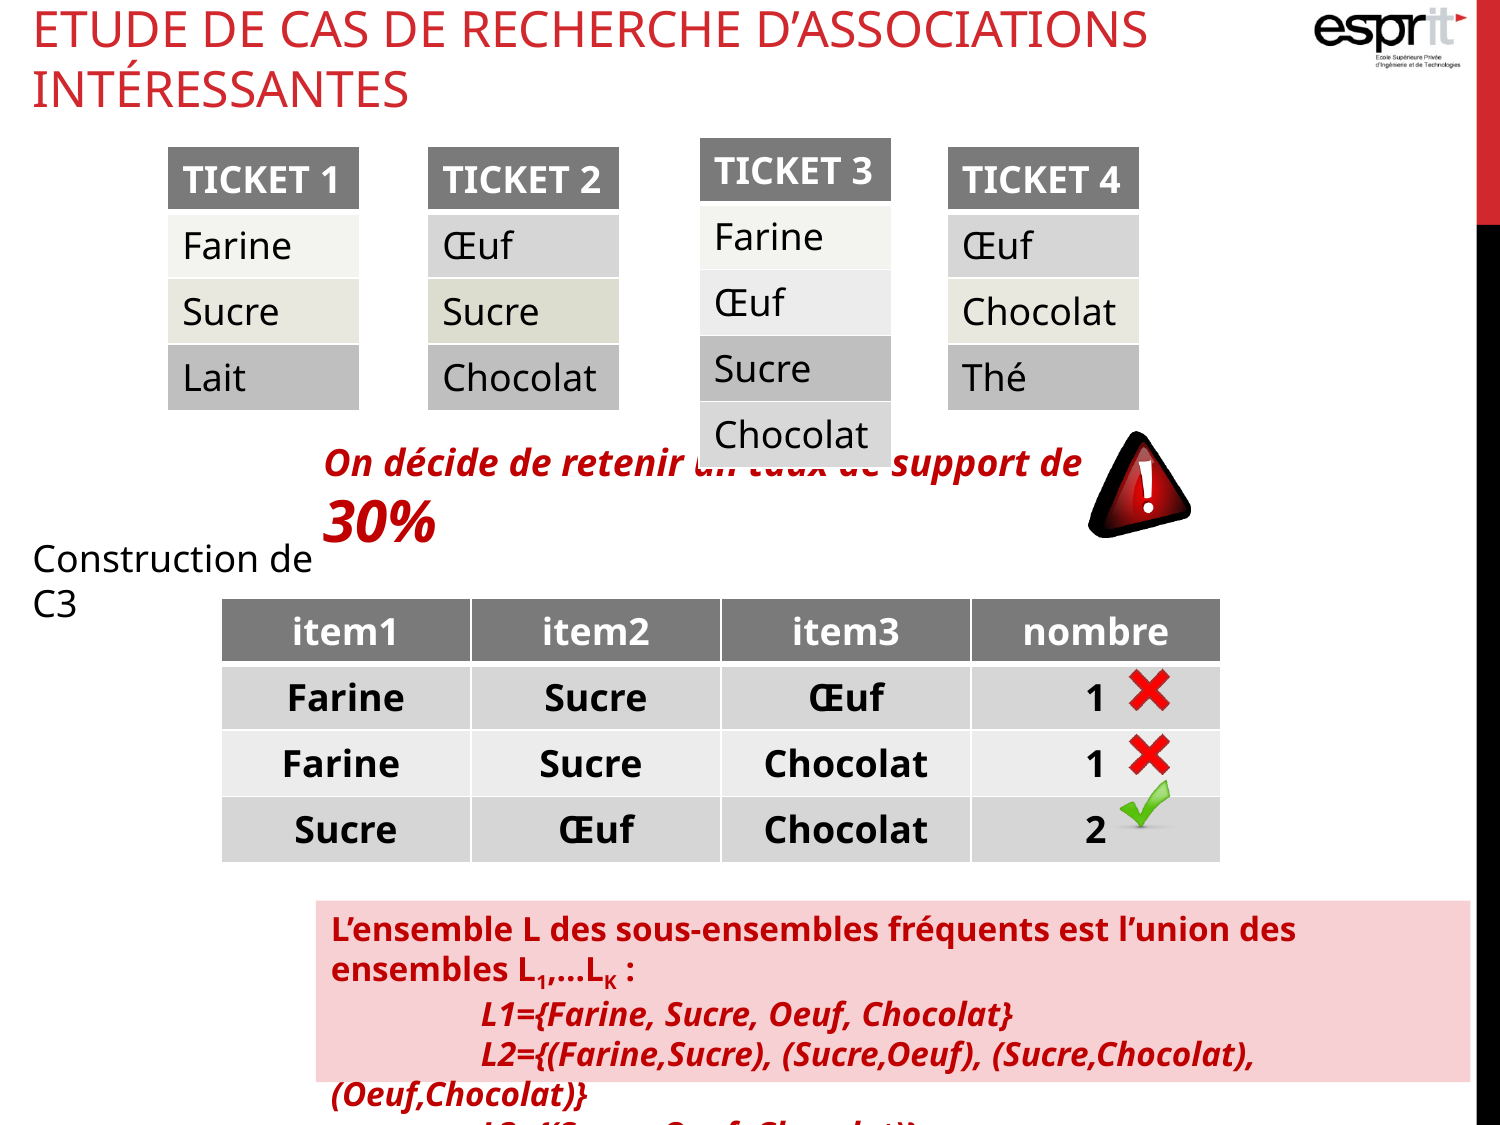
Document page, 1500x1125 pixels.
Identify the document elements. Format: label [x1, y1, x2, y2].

table_header [972, 599, 1220, 661]
picture [1312, 5, 1471, 69]
table_cell [972, 731, 1220, 796]
picture [1088, 430, 1192, 538]
table_header [700, 138, 891, 201]
table_cell [472, 797, 720, 862]
table_header [472, 599, 720, 661]
table_cell [168, 215, 359, 277]
table_cell [428, 215, 619, 277]
picture [1104, 733, 1188, 847]
footer [0, 1070, 810, 1102]
table_cell [948, 279, 1139, 343]
table_cell [948, 215, 1139, 277]
table_header [428, 147, 619, 209]
table_cell [700, 206, 891, 269]
table_header [722, 599, 970, 661]
table_cell [168, 345, 359, 410]
table_cell [428, 345, 619, 410]
table_cell [472, 731, 720, 796]
table_cell [700, 270, 891, 335]
table_header [222, 599, 470, 661]
table_cell [168, 279, 359, 343]
table_cell [700, 402, 891, 467]
text_box [17, 527, 350, 588]
title [17, 19, 1294, 126]
table_cell [222, 797, 470, 862]
picture [1127, 668, 1170, 711]
table_cell [722, 797, 970, 862]
table_cell [700, 336, 891, 401]
table_cell [222, 731, 470, 796]
text_box [308, 431, 1088, 517]
table_cell [972, 797, 1220, 862]
table_cell [222, 667, 470, 729]
table_cell [972, 667, 1220, 729]
table_cell [948, 345, 1139, 410]
table_cell [428, 279, 619, 343]
table_cell [722, 731, 970, 796]
table_cell [722, 667, 970, 729]
table_header [948, 147, 1139, 209]
text_box [315, 900, 1471, 1083]
table_cell [472, 667, 720, 729]
table_header [168, 147, 359, 209]
